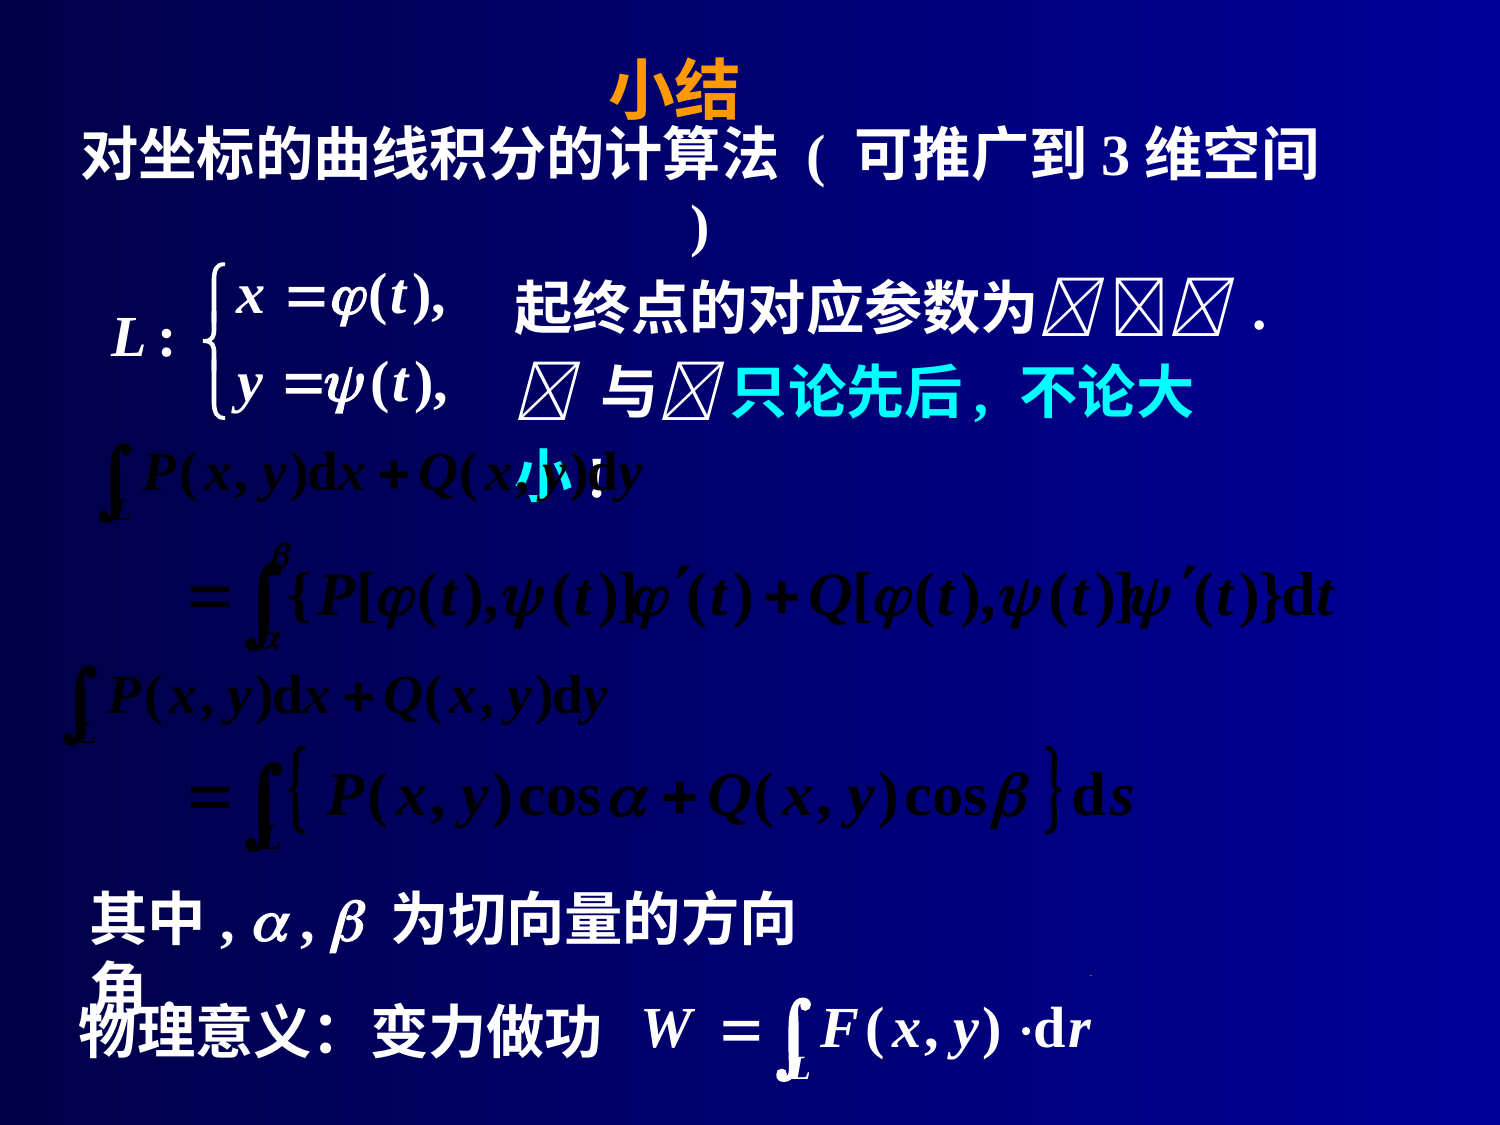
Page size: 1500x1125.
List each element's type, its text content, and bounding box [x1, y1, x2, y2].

text_box 其中,  ,  为切向量的方向角. [75, 874, 875, 1030]
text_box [175, 738, 1146, 863]
text_box 对坐标的曲线积分的计算法 ( 可推广到3维空间 ) [62, 149, 1338, 225]
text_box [81, 421, 655, 533]
title 小结 [574, 37, 776, 138]
text_box 物理意义：变力做功 [64, 987, 619, 1073]
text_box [637, 974, 1109, 1092]
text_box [175, 527, 1348, 662]
text_box 起终点的对应参数为  .  与 只论先后, 不论大小! [500, 249, 1291, 517]
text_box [99, 249, 488, 420]
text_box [46, 644, 619, 755]
